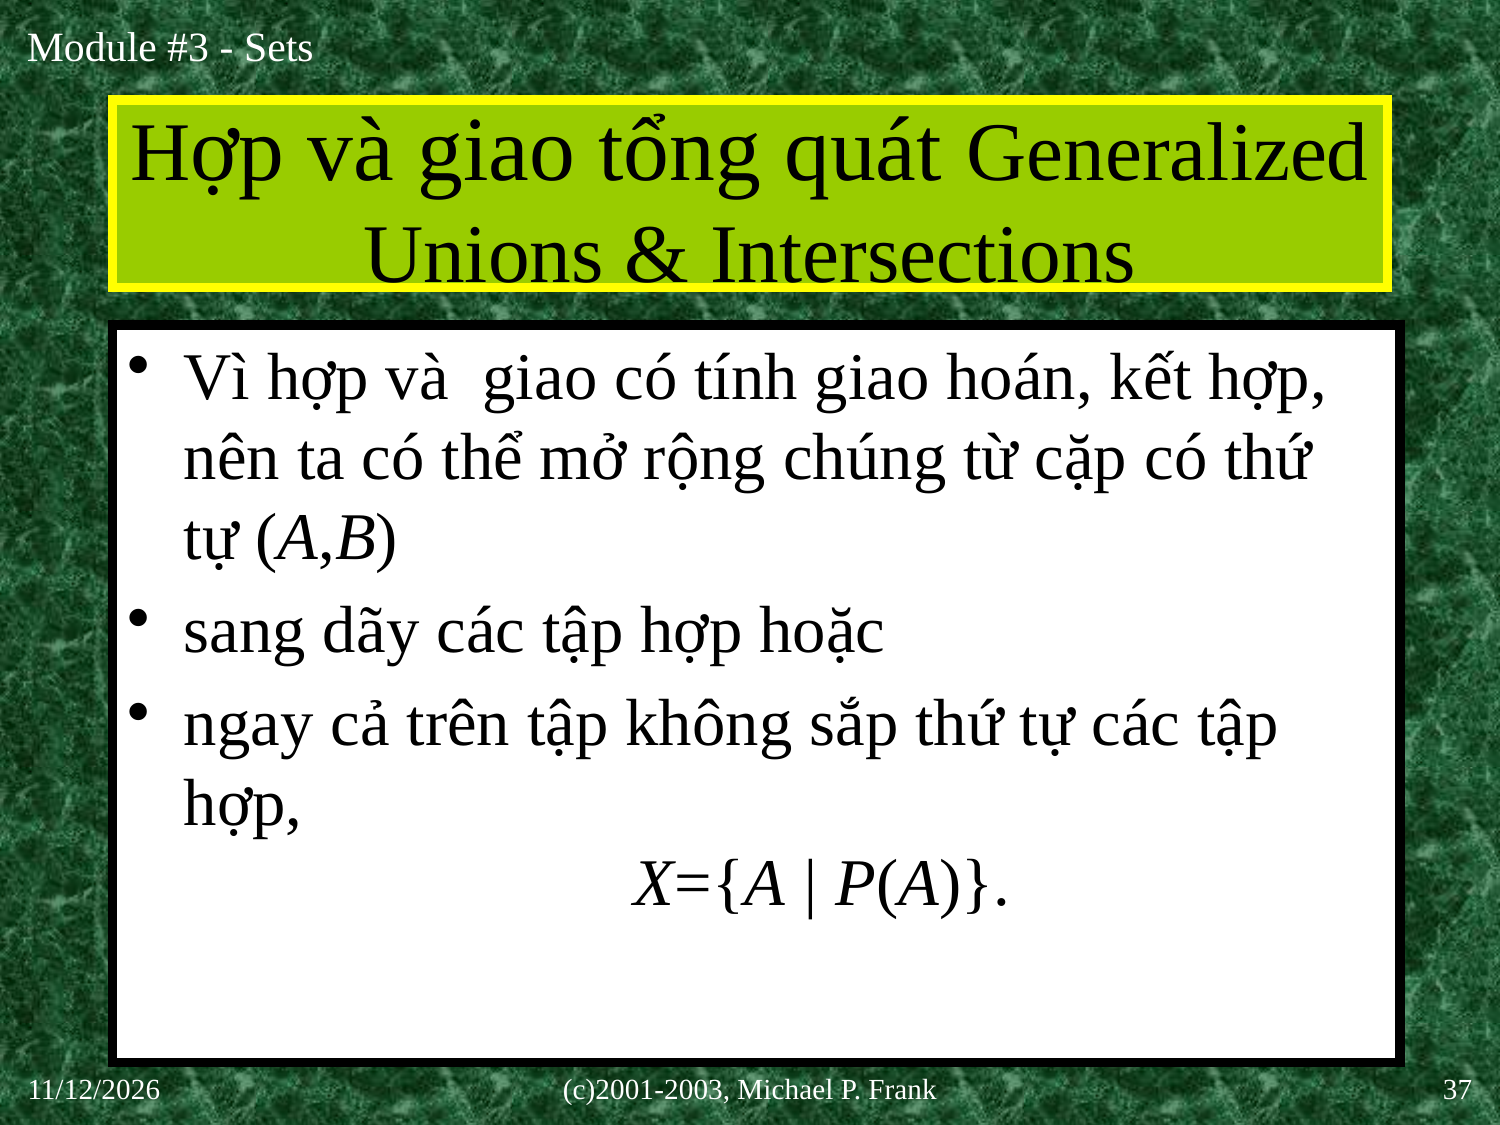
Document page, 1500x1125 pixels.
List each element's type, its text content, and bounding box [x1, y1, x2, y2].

title Hợp và giao tổng quát Generalized Unions & Intersections [108, 95, 1392, 292]
list Vì hợp và giao có tính giao hoán, kết hợp, nên ta có thể mở rộng chúng từ cặp có thứ tự (A,B) sang dãy các tập hợp hoặc ngay cả trên tập không sắp thứ tự các tập hợp, X={A | P(A)}. [108, 320, 1405, 1067]
picture [0, 0, 1500, 1125]
slide_number 37 [1175, 1062, 1488, 1113]
footer (c)2001-2003, Michael P. Frank [512, 1067, 988, 1113]
slide_number 30-Sep-20 [12, 1062, 325, 1113]
